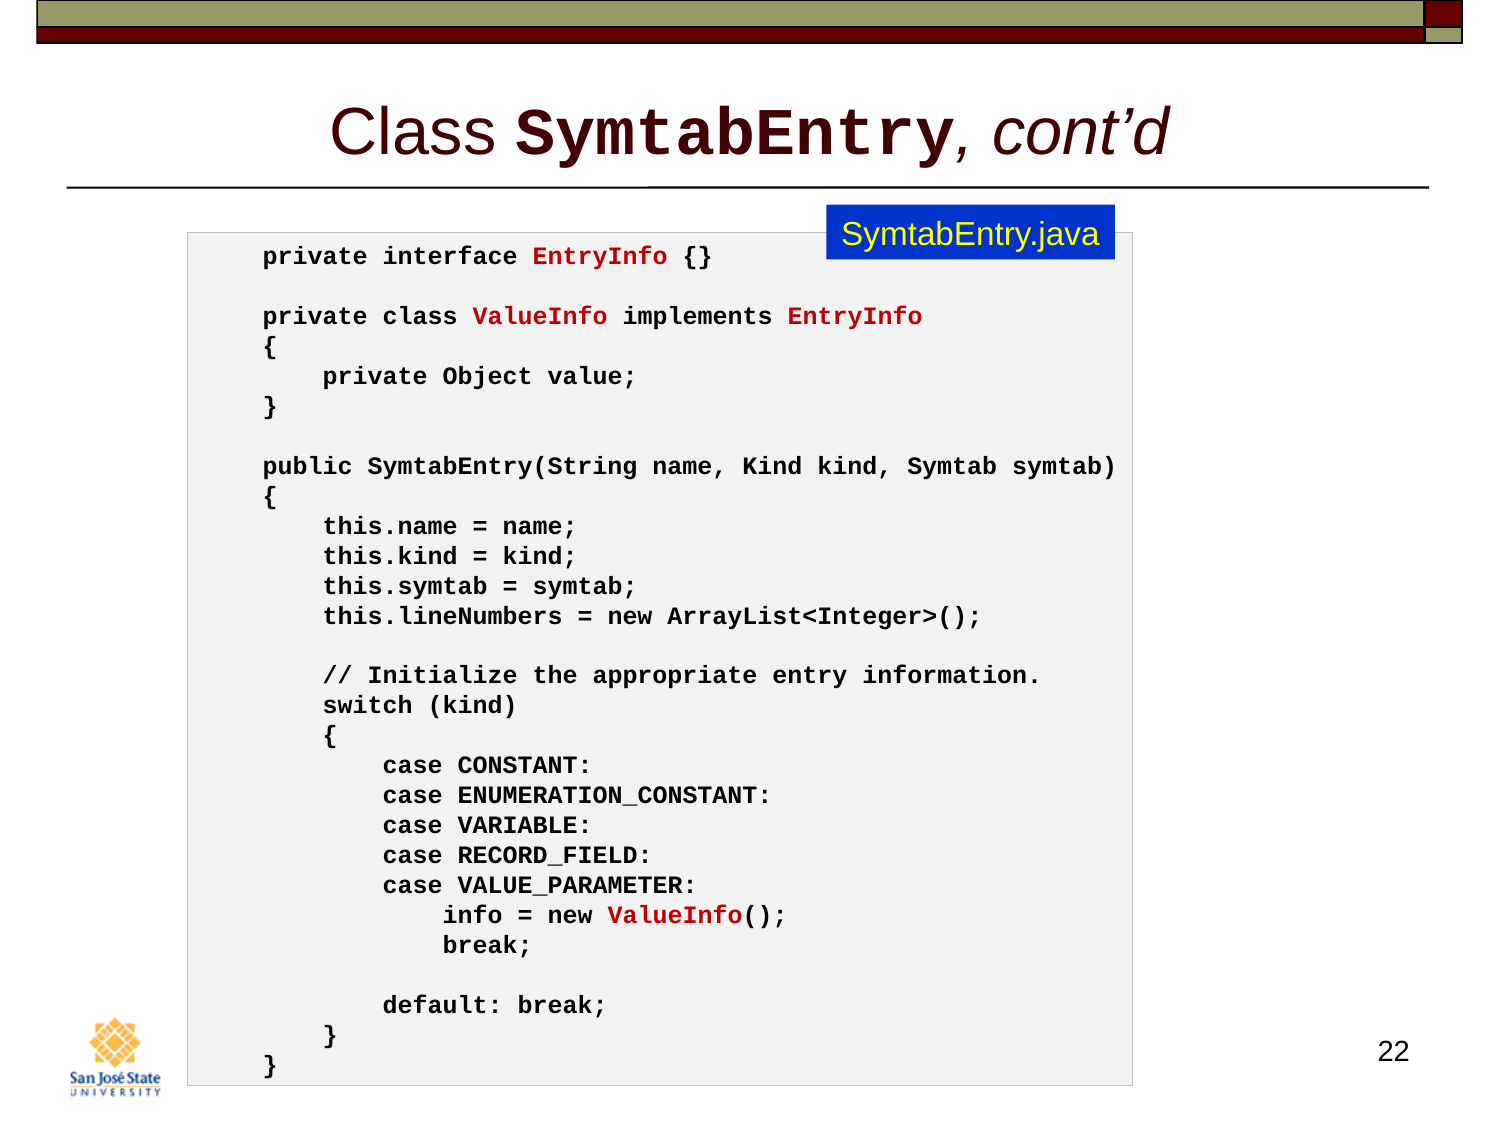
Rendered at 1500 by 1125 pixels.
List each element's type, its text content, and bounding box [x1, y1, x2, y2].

text_box SymtabEntry.java [826, 204, 1115, 260]
picture [60, 1012, 166, 1112]
text_box private interface EntryInfo {} private class ValueInfo implements EntryInfo { private Object value; } public SymtabEntry(String name, Kind kind, Symtab symtab) { this.name = name; this.kind = kind; this.symtab = symtab; this.lineNumbers = new ArrayList<Integer>(); // Initialize the appropriate entry information. switch (kind) { case CONSTANT: case ENUMERATION_CONSTANT: case VARIABLE: case RECORD_FIELD: case VALUE_PARAMETER: info = new ValueInfo(); break; default: break; } } [187, 232, 1133, 1086]
title Class SymtabEntry, cont’d [75, 67, 1425, 175]
slide_number 22 [1320, 1025, 1425, 1100]
